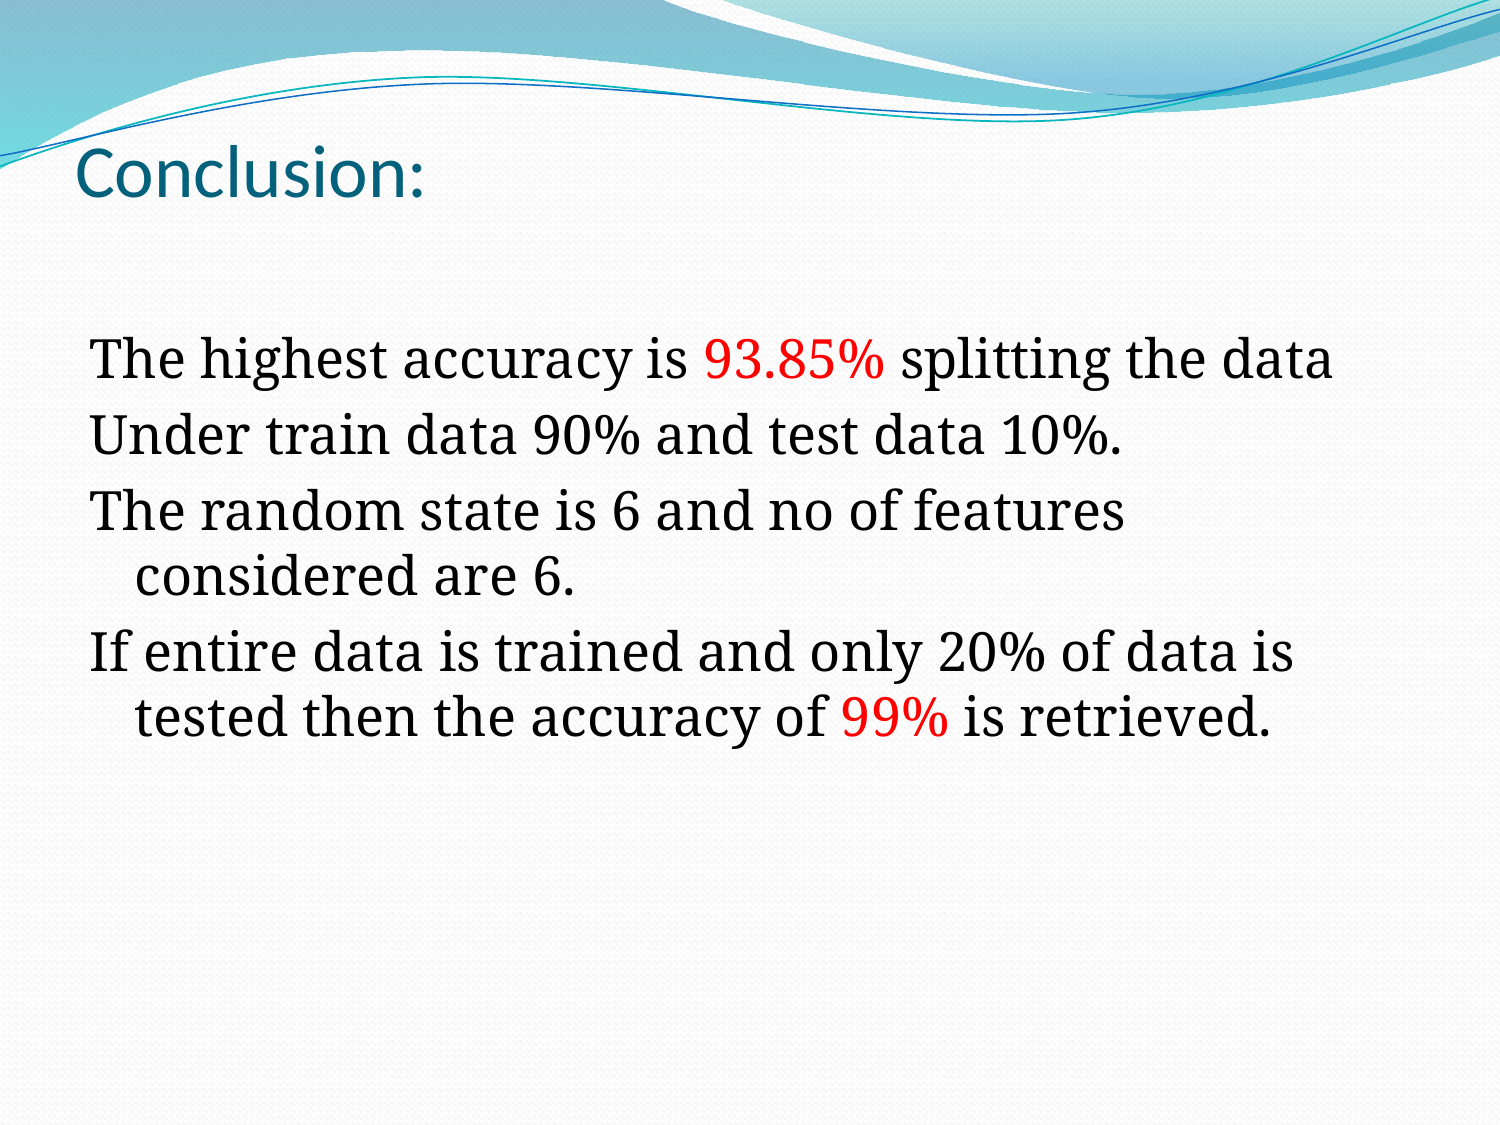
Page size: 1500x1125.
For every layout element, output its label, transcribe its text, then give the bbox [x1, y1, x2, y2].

title Conclusion: [75, 115, 1425, 303]
list The highest accuracy is 93.85% splitting the data Under train data 90% and test data 10%. The random state is 6 and no of features considered are 6. If entire data is trained and only 20% of data is tested then the accuracy of 99% is retrieved. [75, 317, 1425, 1038]
